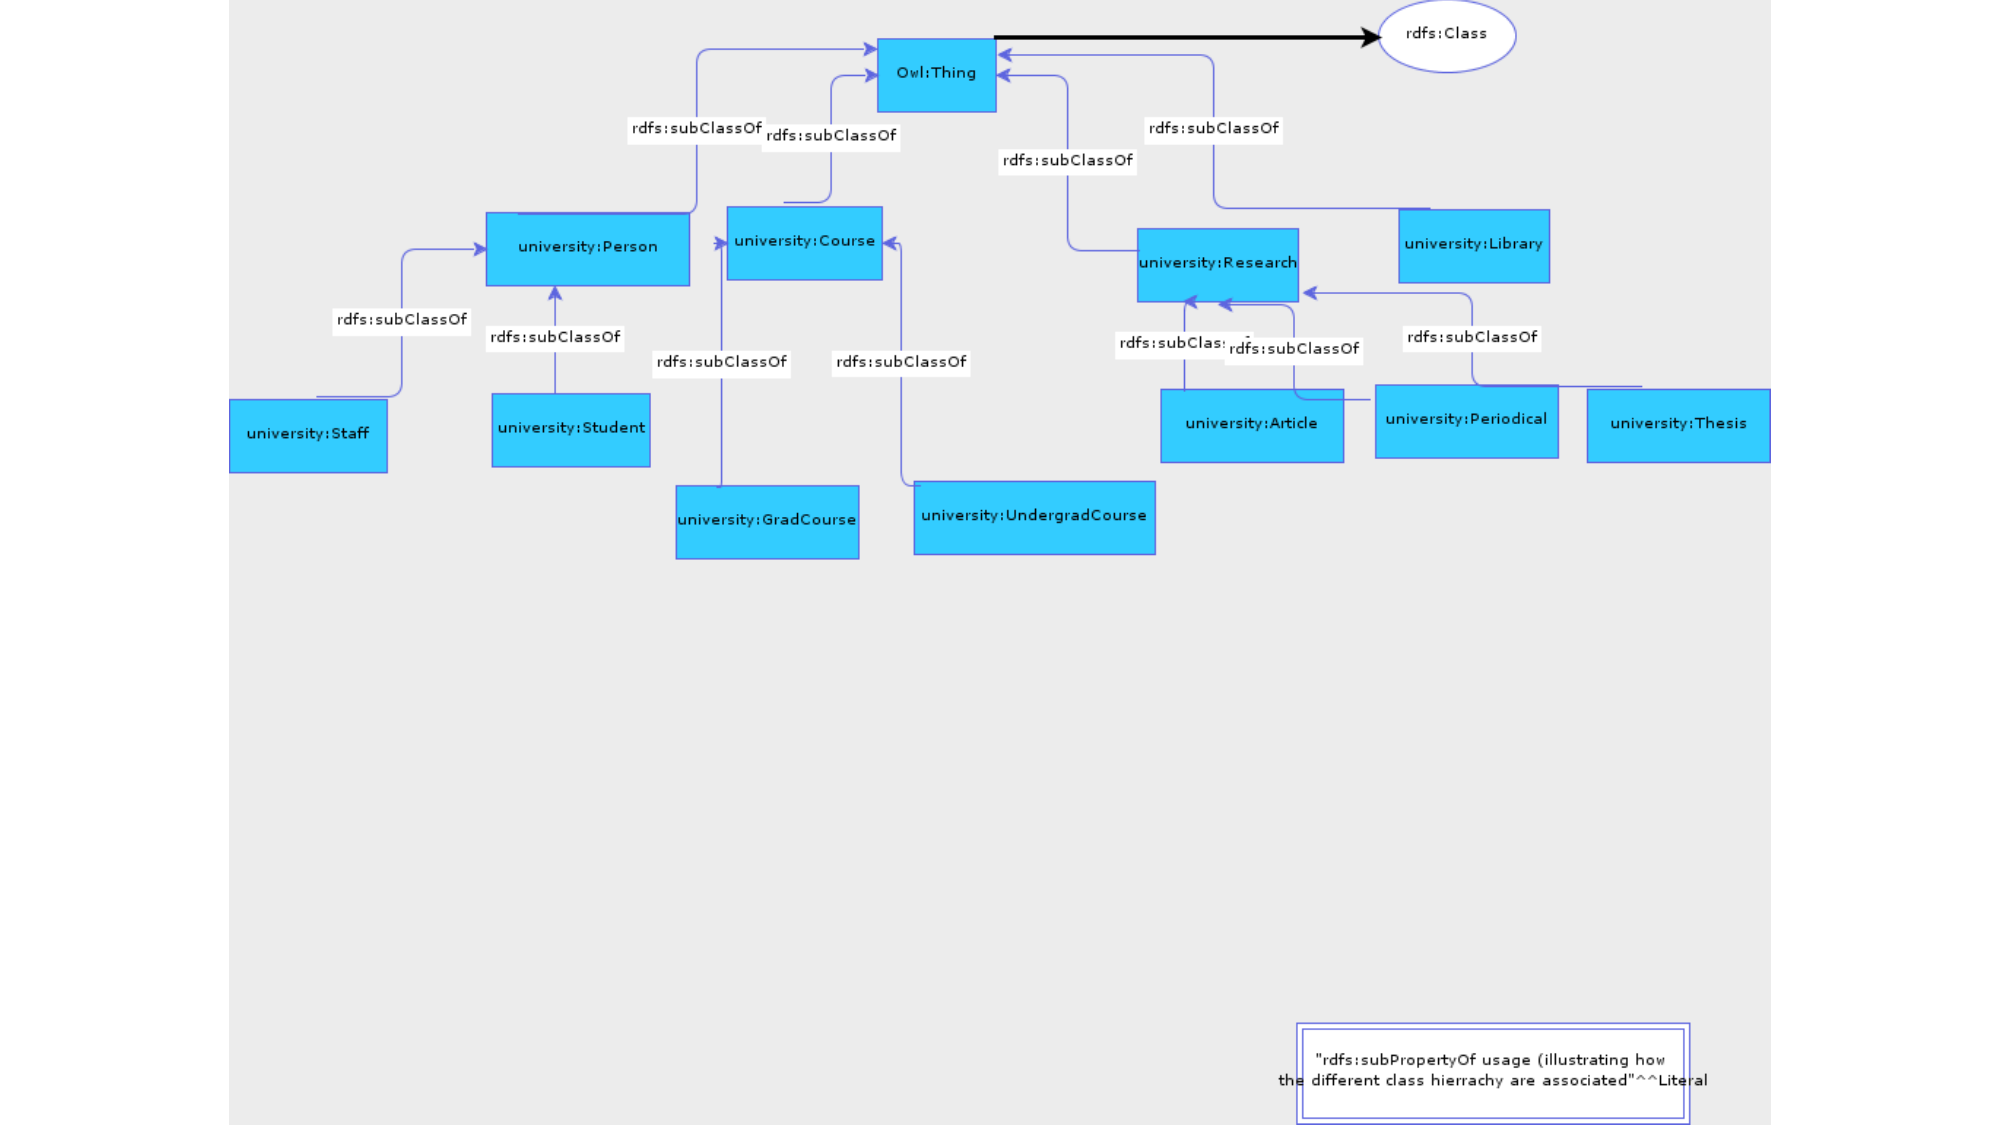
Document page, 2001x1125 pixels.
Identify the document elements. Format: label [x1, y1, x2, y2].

picture [229, 0, 1771, 1125]
